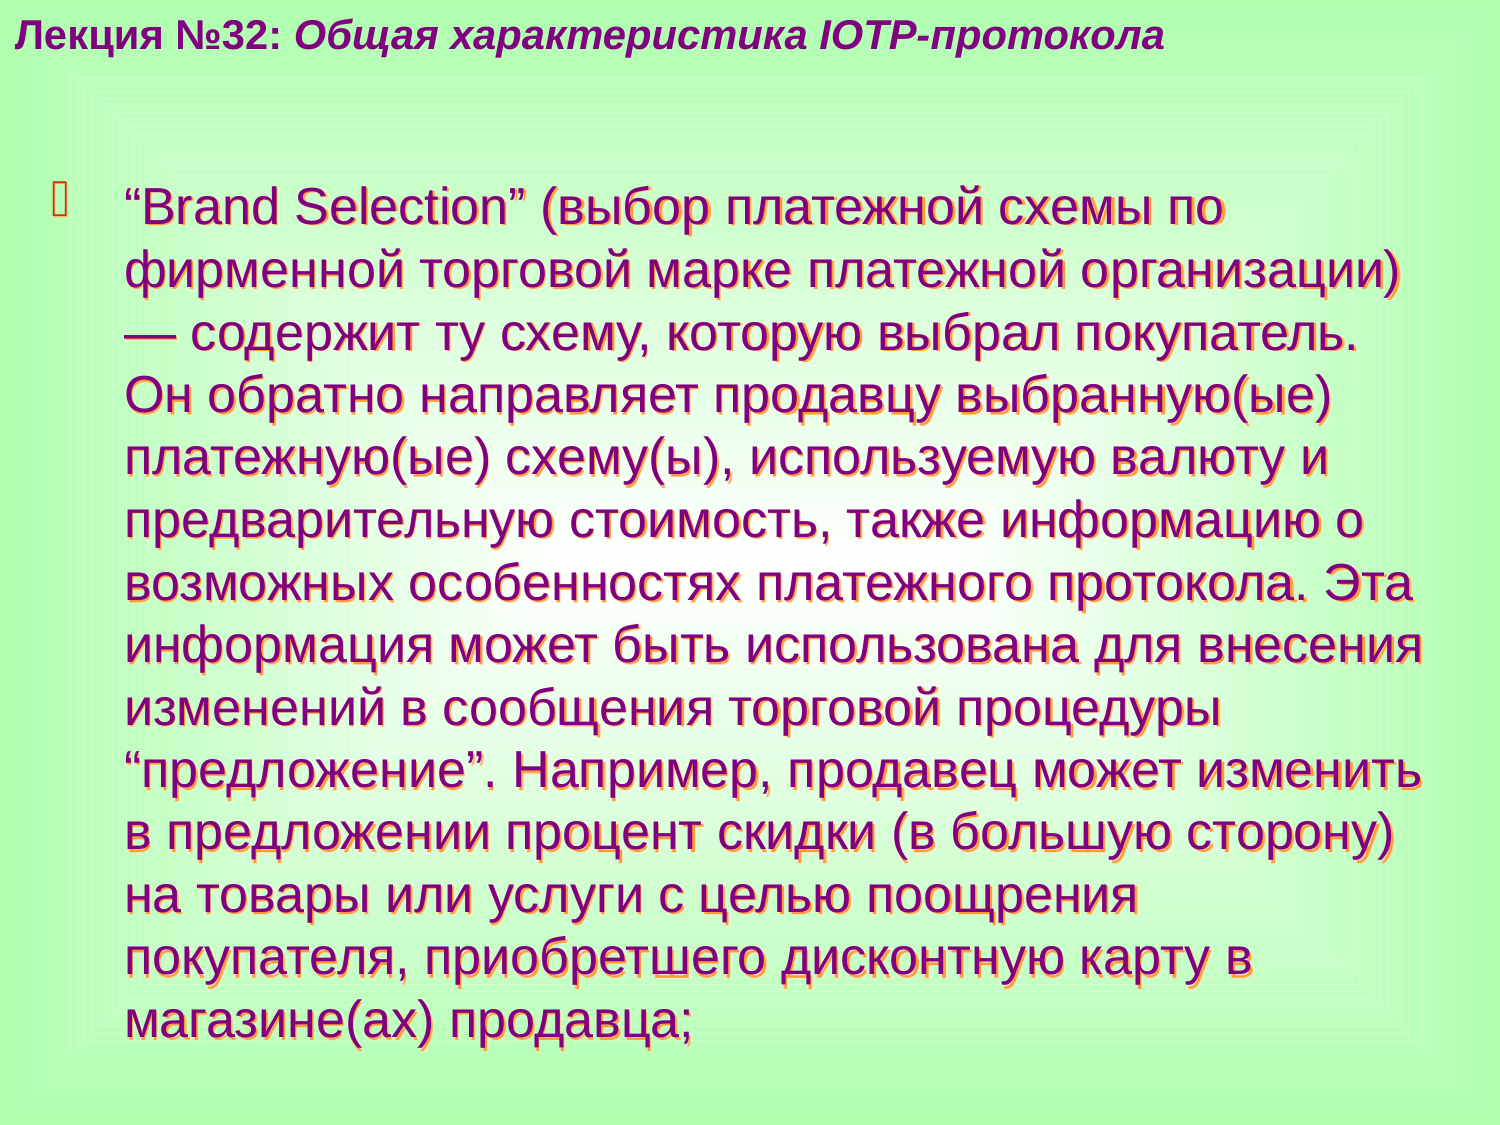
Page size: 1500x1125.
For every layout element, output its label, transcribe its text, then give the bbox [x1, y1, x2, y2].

text_box “Brand Selection” (выбор платежной схемы по фирменной торговой марке платежной организации) — содержит ту схему, которую выбрал покупатель. Он обратно направляет продавцу выбранную(ые) платежную(ые) схему(ы), используемую валюту и предварительную стоимость, также информацию о возможных особенностях платежного протокола. Эта информация может быть использована для внесения изменений в сообщения торговой процедуры “предложение”. Например, продавец может изменить в предложении процент скидки (в большую сторону) на товары или услуги с целью поощрения покупателя, приобретшего дисконтную карту в магазине(ах) продавца; [36, 165, 1453, 1056]
text_box Лекция №32: Общая характеристика IOTP-протокола [0, 0, 1500, 65]
